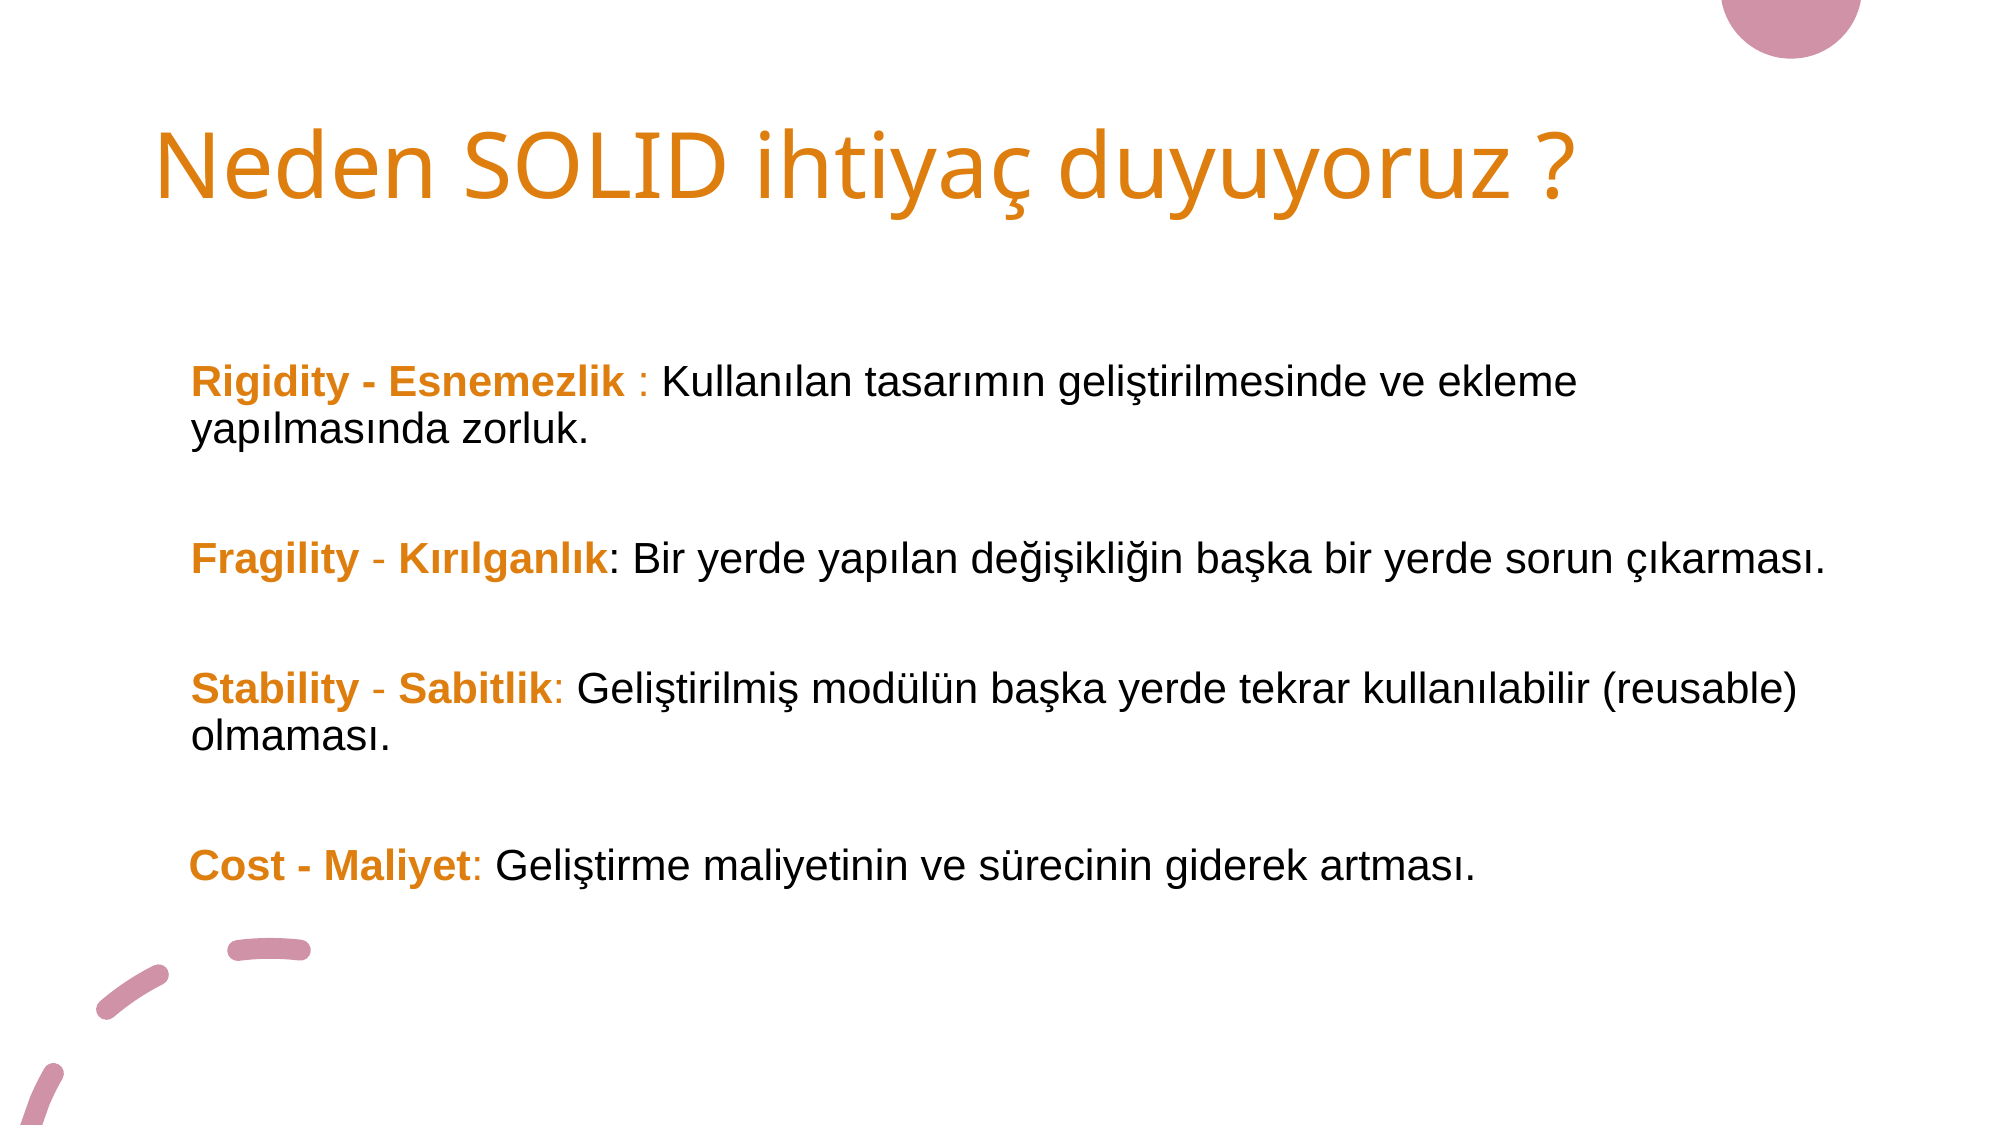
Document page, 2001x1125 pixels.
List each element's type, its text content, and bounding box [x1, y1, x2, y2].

list Rigidity - Esnemezlik : Kullanılan tasarımın geliştirilmesinde ve ekleme yapılmasında zorluk. Fragility - Kırılganlık: Bir yerde yapılan değişikliğin başka bir yerde sorun çıkarması. Stability - Sabitlik: Geliştirilmiş modülün başka yerde tekrar kullanılabilir (reusable) olmaması. Cost - Maliyet: Geliştirme maliyetinin ve sürecinin giderek artması. [137, 299, 1863, 933]
title Neden SOLID ihtiyaç duyuyoruz ? [137, 59, 1863, 278]
